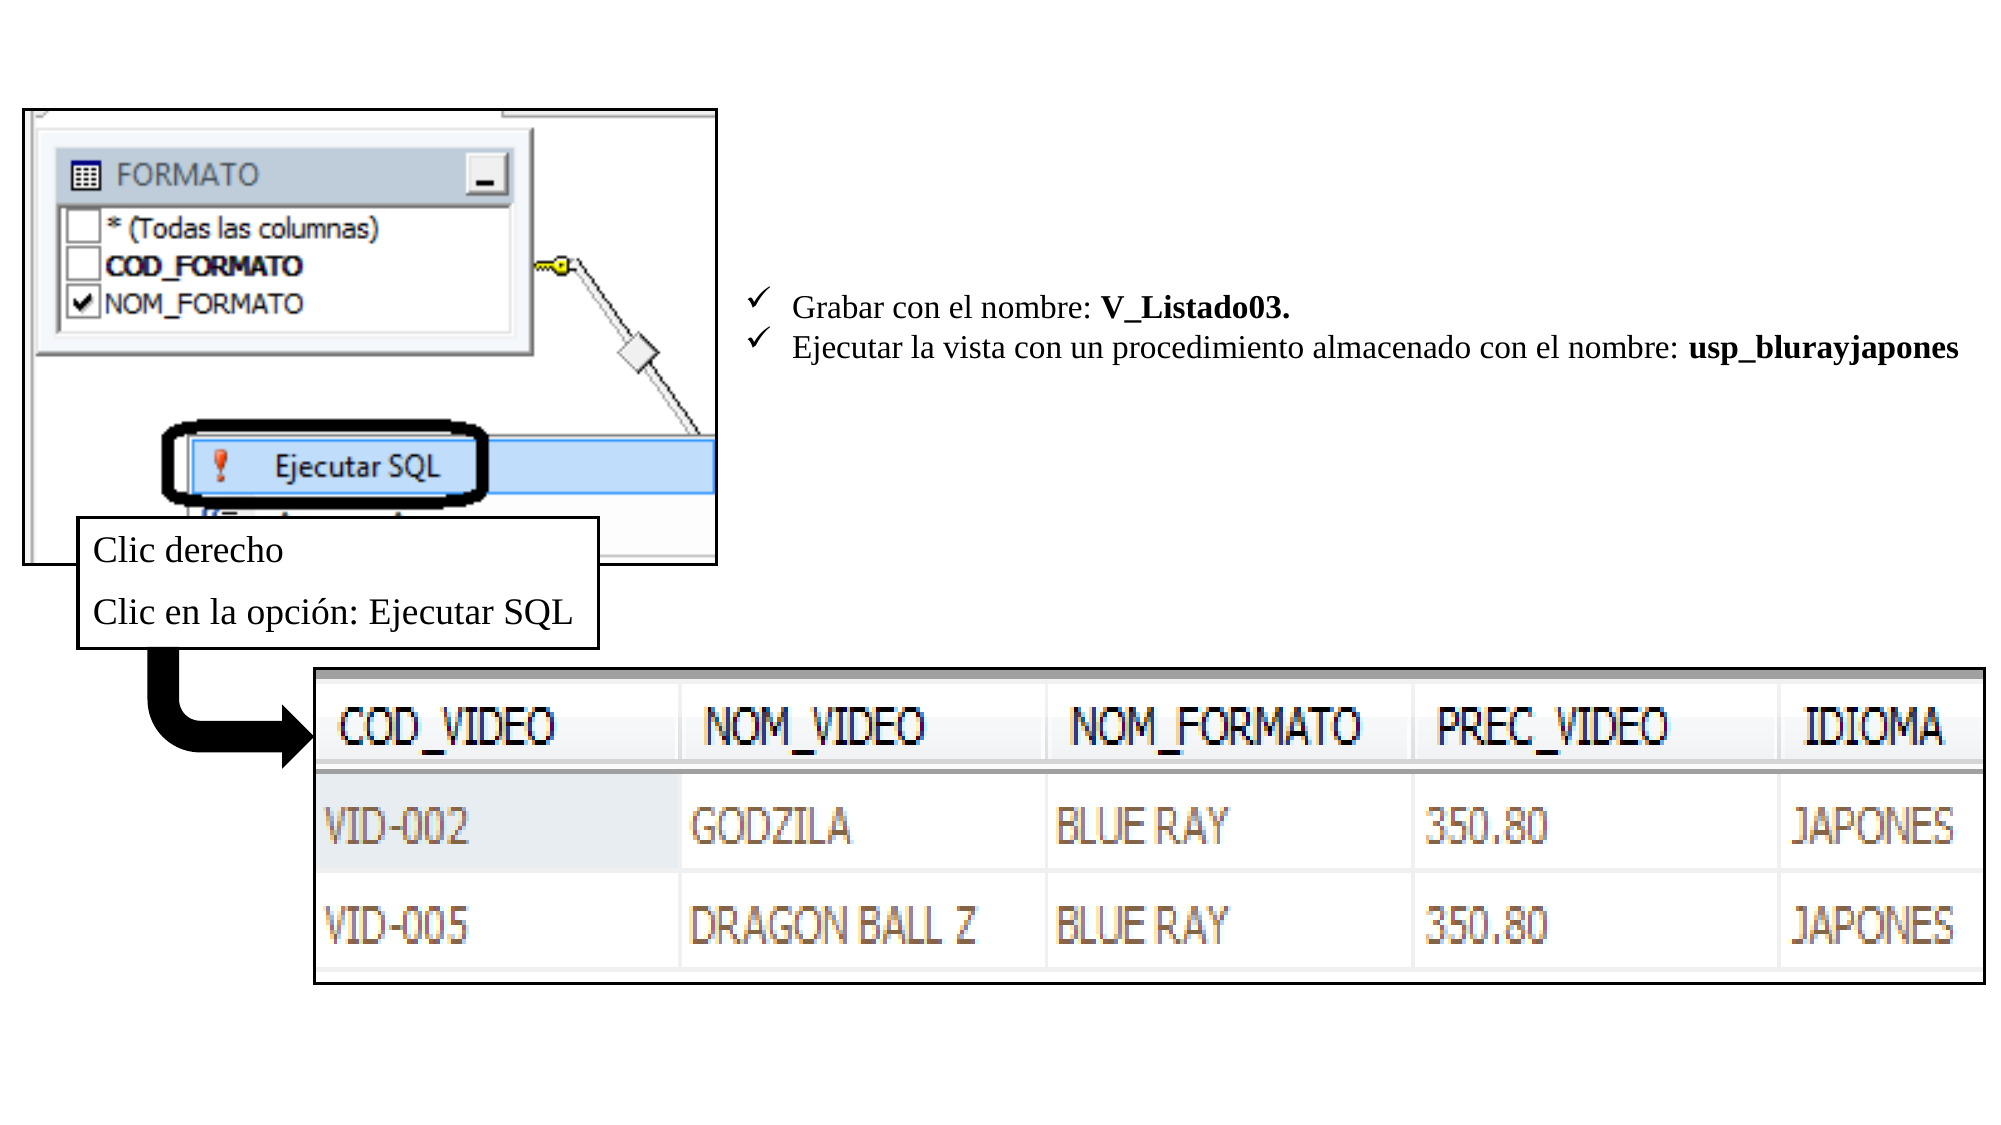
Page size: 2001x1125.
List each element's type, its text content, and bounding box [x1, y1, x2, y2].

text_box Clic derecho Clic en la opción: Ejecutar SQL [78, 563, 599, 649]
text_box Grabar con el nombre: V_Listado03. Ejecutar la vista con un procedimiento almacenado con el nombre: usp_blurayjapones [730, 277, 1975, 373]
text_box [147, 646, 315, 769]
picture [24, 111, 716, 563]
picture [316, 670, 1983, 983]
